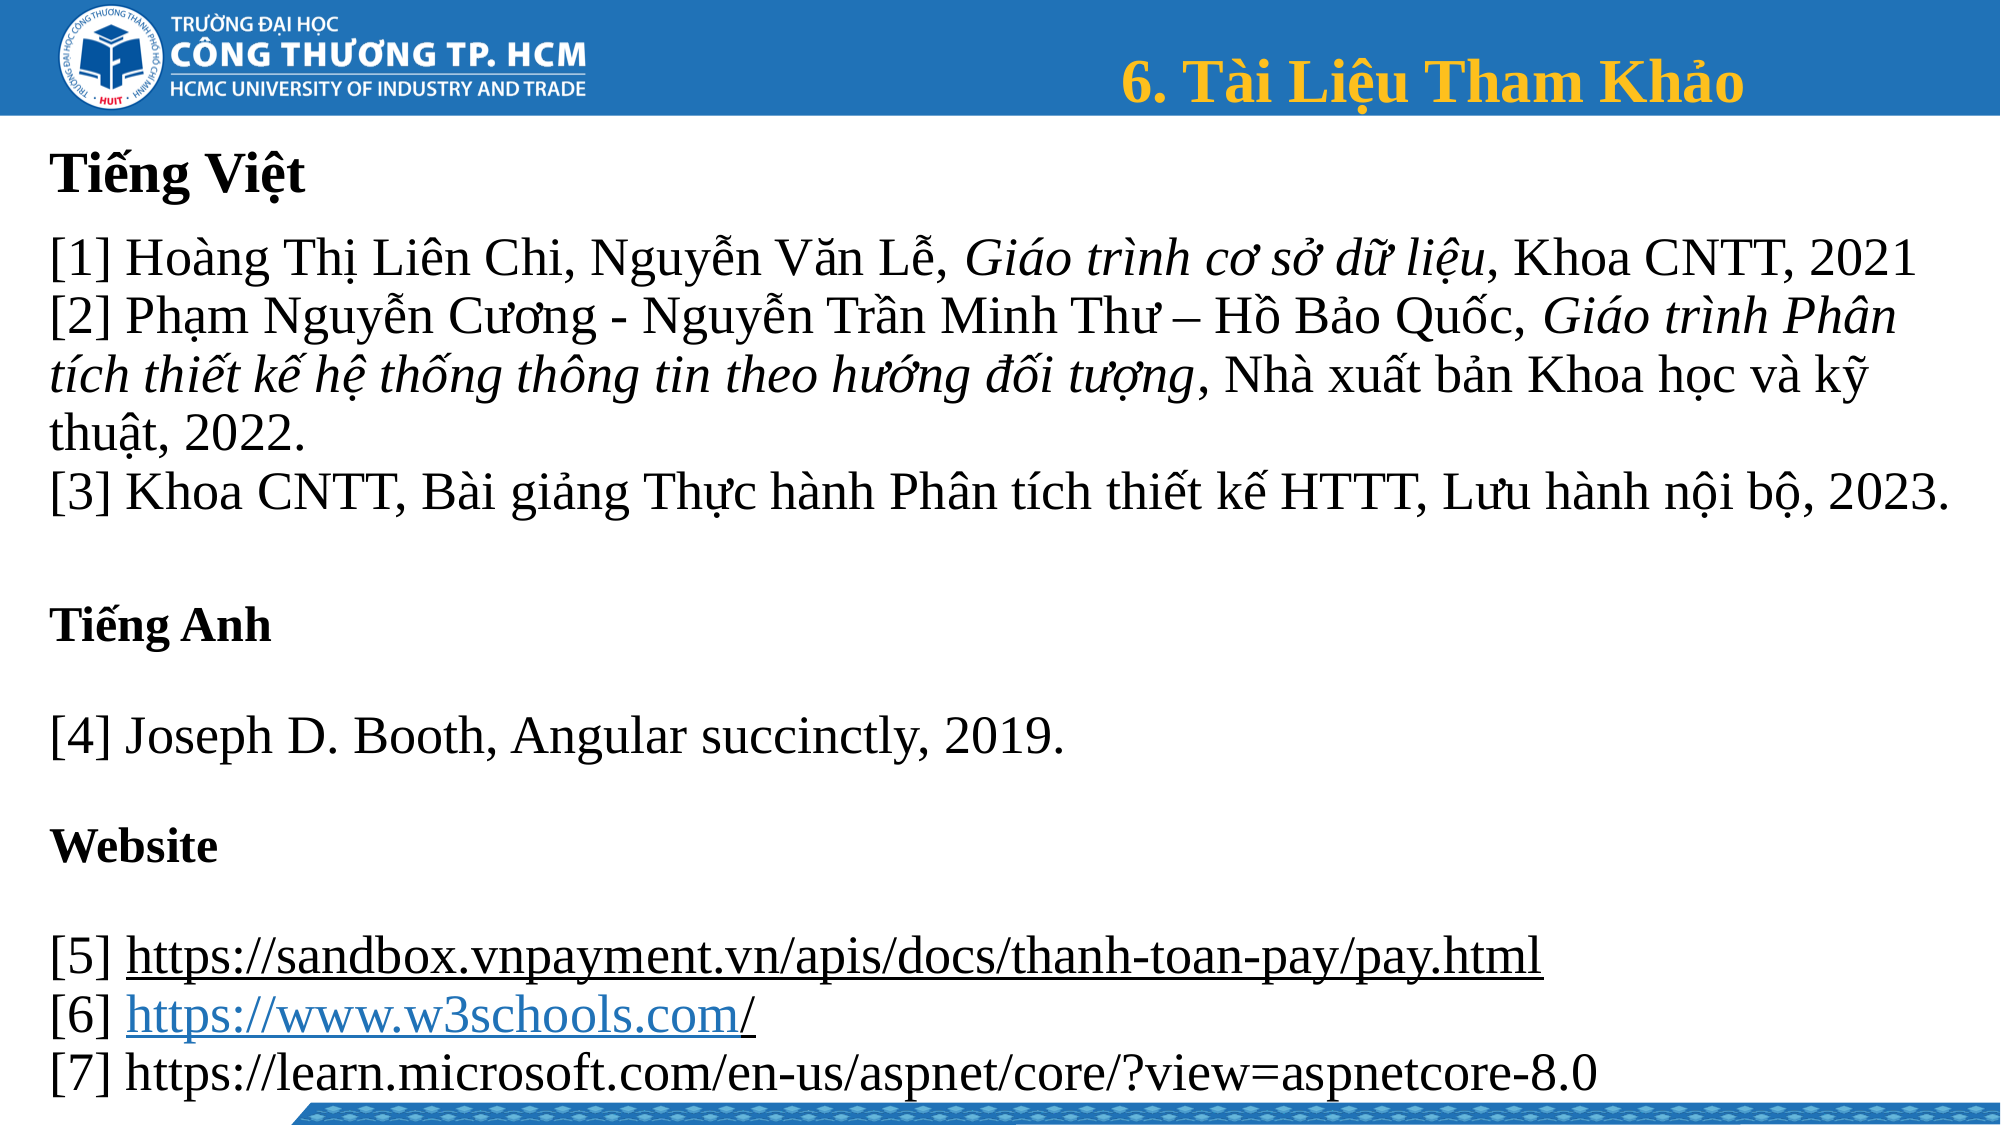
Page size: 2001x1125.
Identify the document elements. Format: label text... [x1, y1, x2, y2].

picture [52, 0, 592, 113]
picture [300, 1110, 2000, 1123]
text_box 6. Tài Liệu Tham Khảo [867, 12, 2000, 123]
title Tiếng Việt [1] Hoàng Thị Liên Chi, Nguyễn Văn Lễ, Giáo trình cơ sở dữ liệu, Khoa CNTT, 2021 [2] Phạm Nguyễn Cương - Nguyễn Trần Minh Thư – Hồ Bảo Quốc, Giáo trình Phân tích thiết kế hệ thống thông tin theo hướng đối tượng, Nhà xuất bản Khoa học và kỹ thuật, 2022. [3] Khoa CNTT, Bài giảng Thực hành Phân tích thiết kế HTTT, Lưu hành nội bộ, 2023. Tiếng Anh [4] Joseph D. Booth, Angular succinctly, 2019. Website [5] https://sandbox.vnpayment.vn/apis/docs/thanh-toan-pay/pay.html [6] https://www.w3schools.com/ [7] https://learn.microsoft.com/en-us/aspnet/core/?view=aspnetcore-8.0 [34, 134, 2000, 1110]
